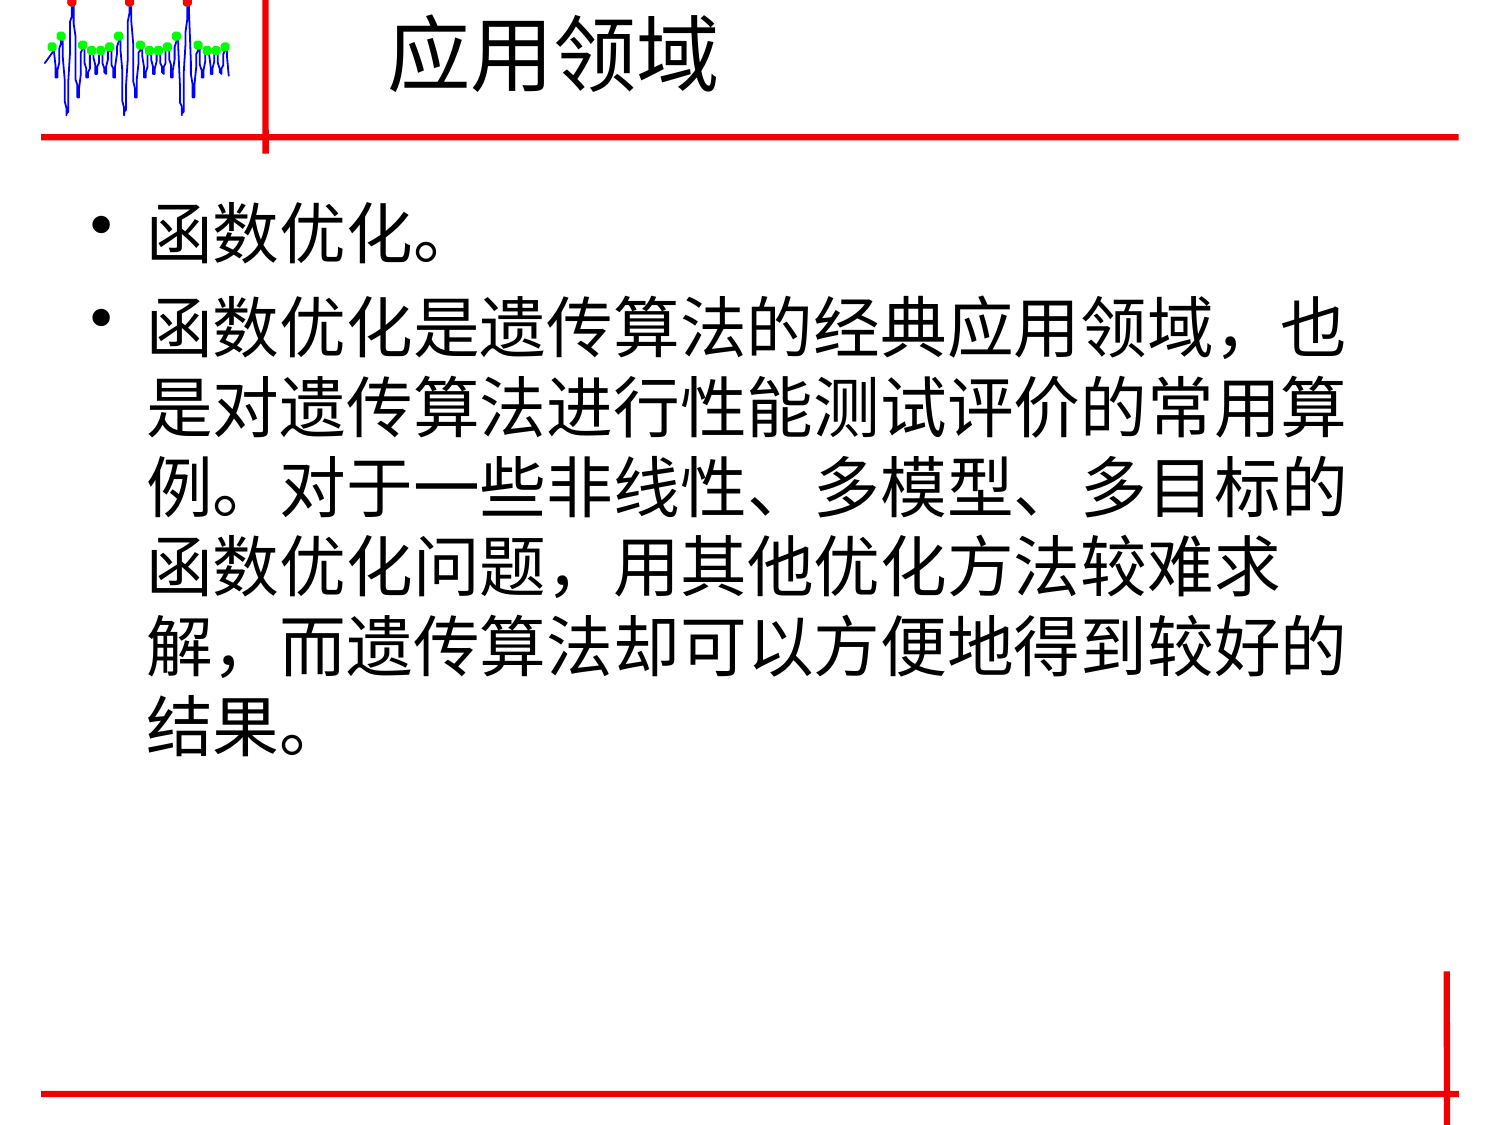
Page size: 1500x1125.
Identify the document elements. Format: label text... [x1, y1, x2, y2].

title 应用领域 [372, 0, 1390, 104]
picture [40, 0, 237, 121]
list 函数优化。 函数优化是遗传算法的经典应用领域，也是对遗传算法进行性能测试评价的常用算例。对于一些非线性、多模型、多目标的函数优化问题，用其他优化方法较难求解，而遗传算法却可以方便地得到较好的结果。 [75, 184, 1425, 1005]
